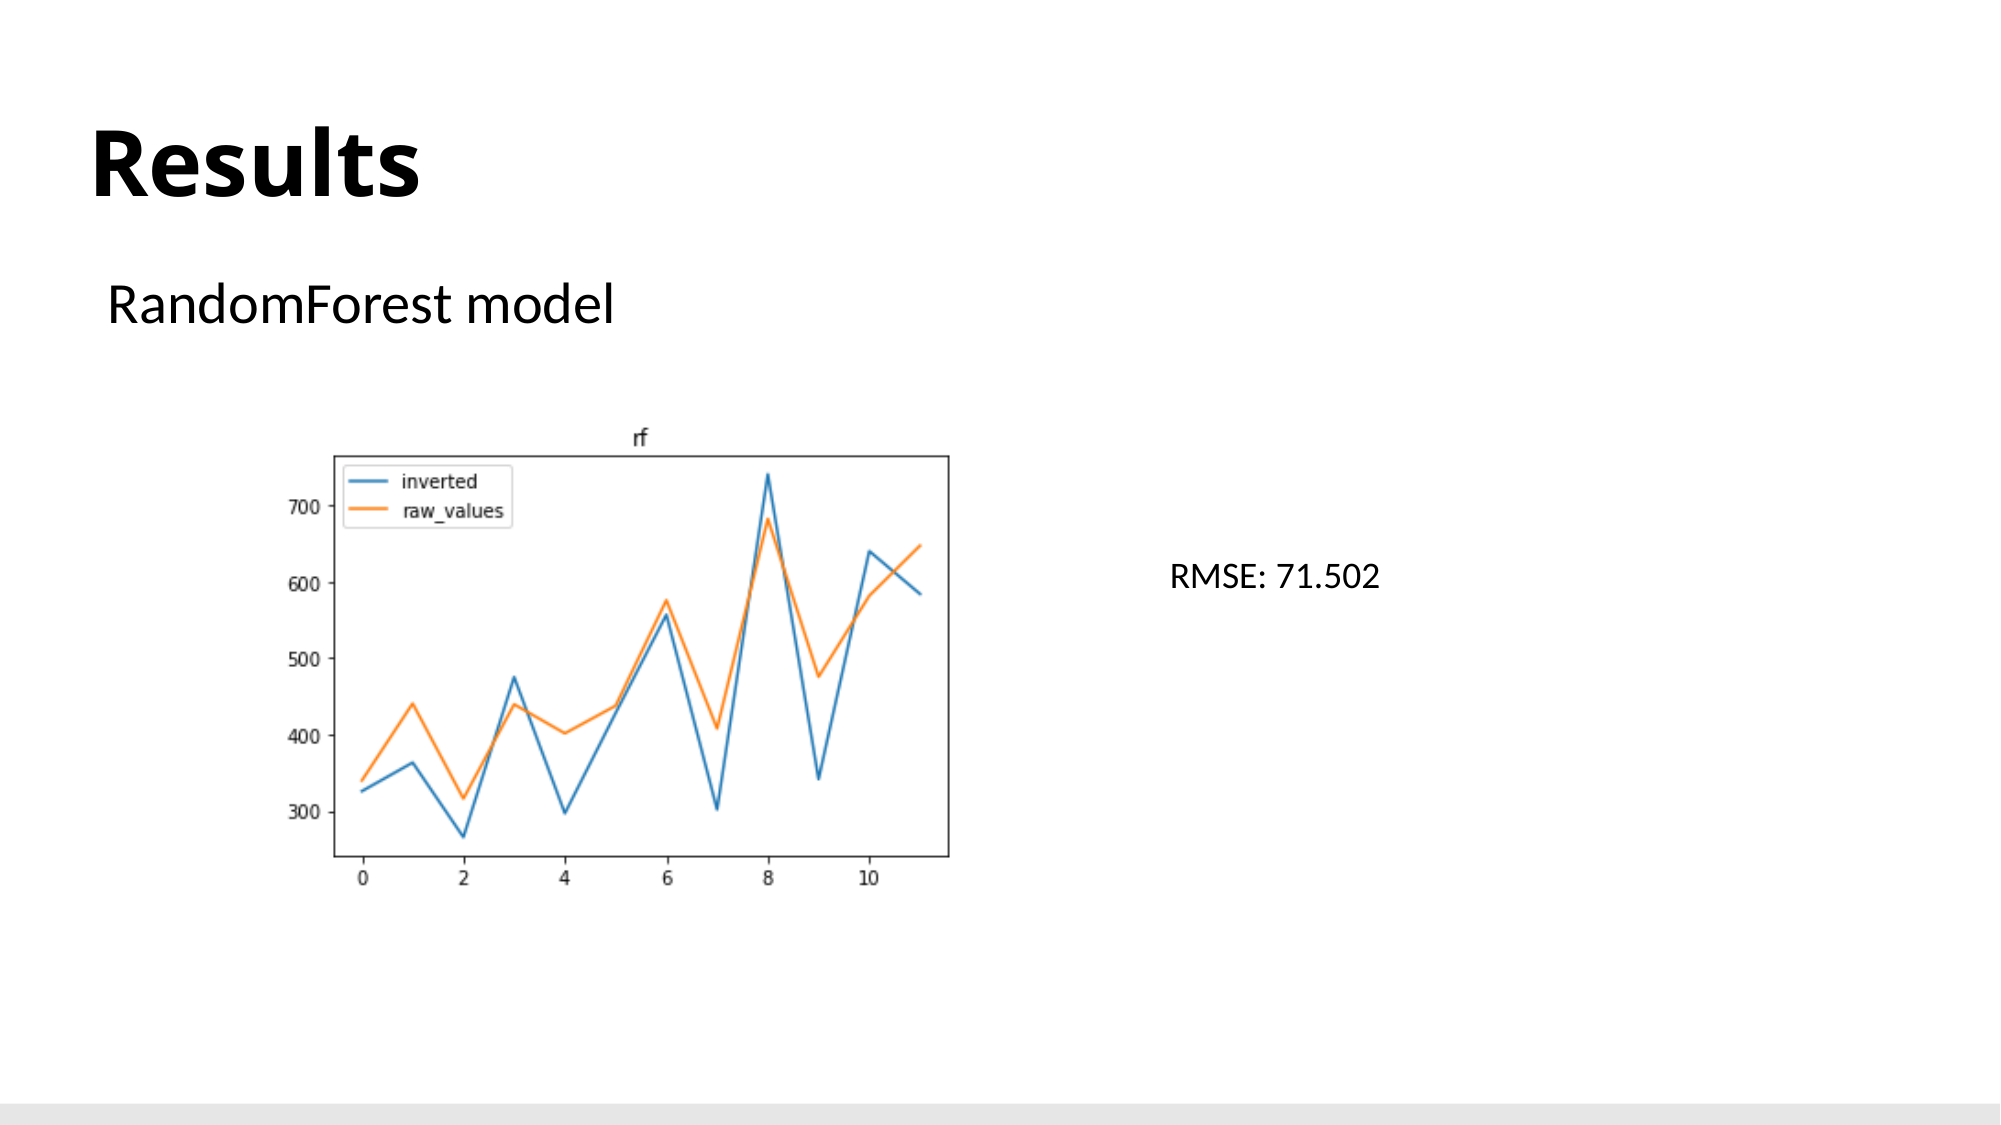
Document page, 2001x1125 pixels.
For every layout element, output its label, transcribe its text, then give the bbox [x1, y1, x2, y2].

picture [277, 397, 1027, 902]
list RandomForest model [87, 252, 1952, 1001]
text_box RMSE: 71.502 [1155, 543, 1656, 649]
title Results [68, 97, 1932, 223]
